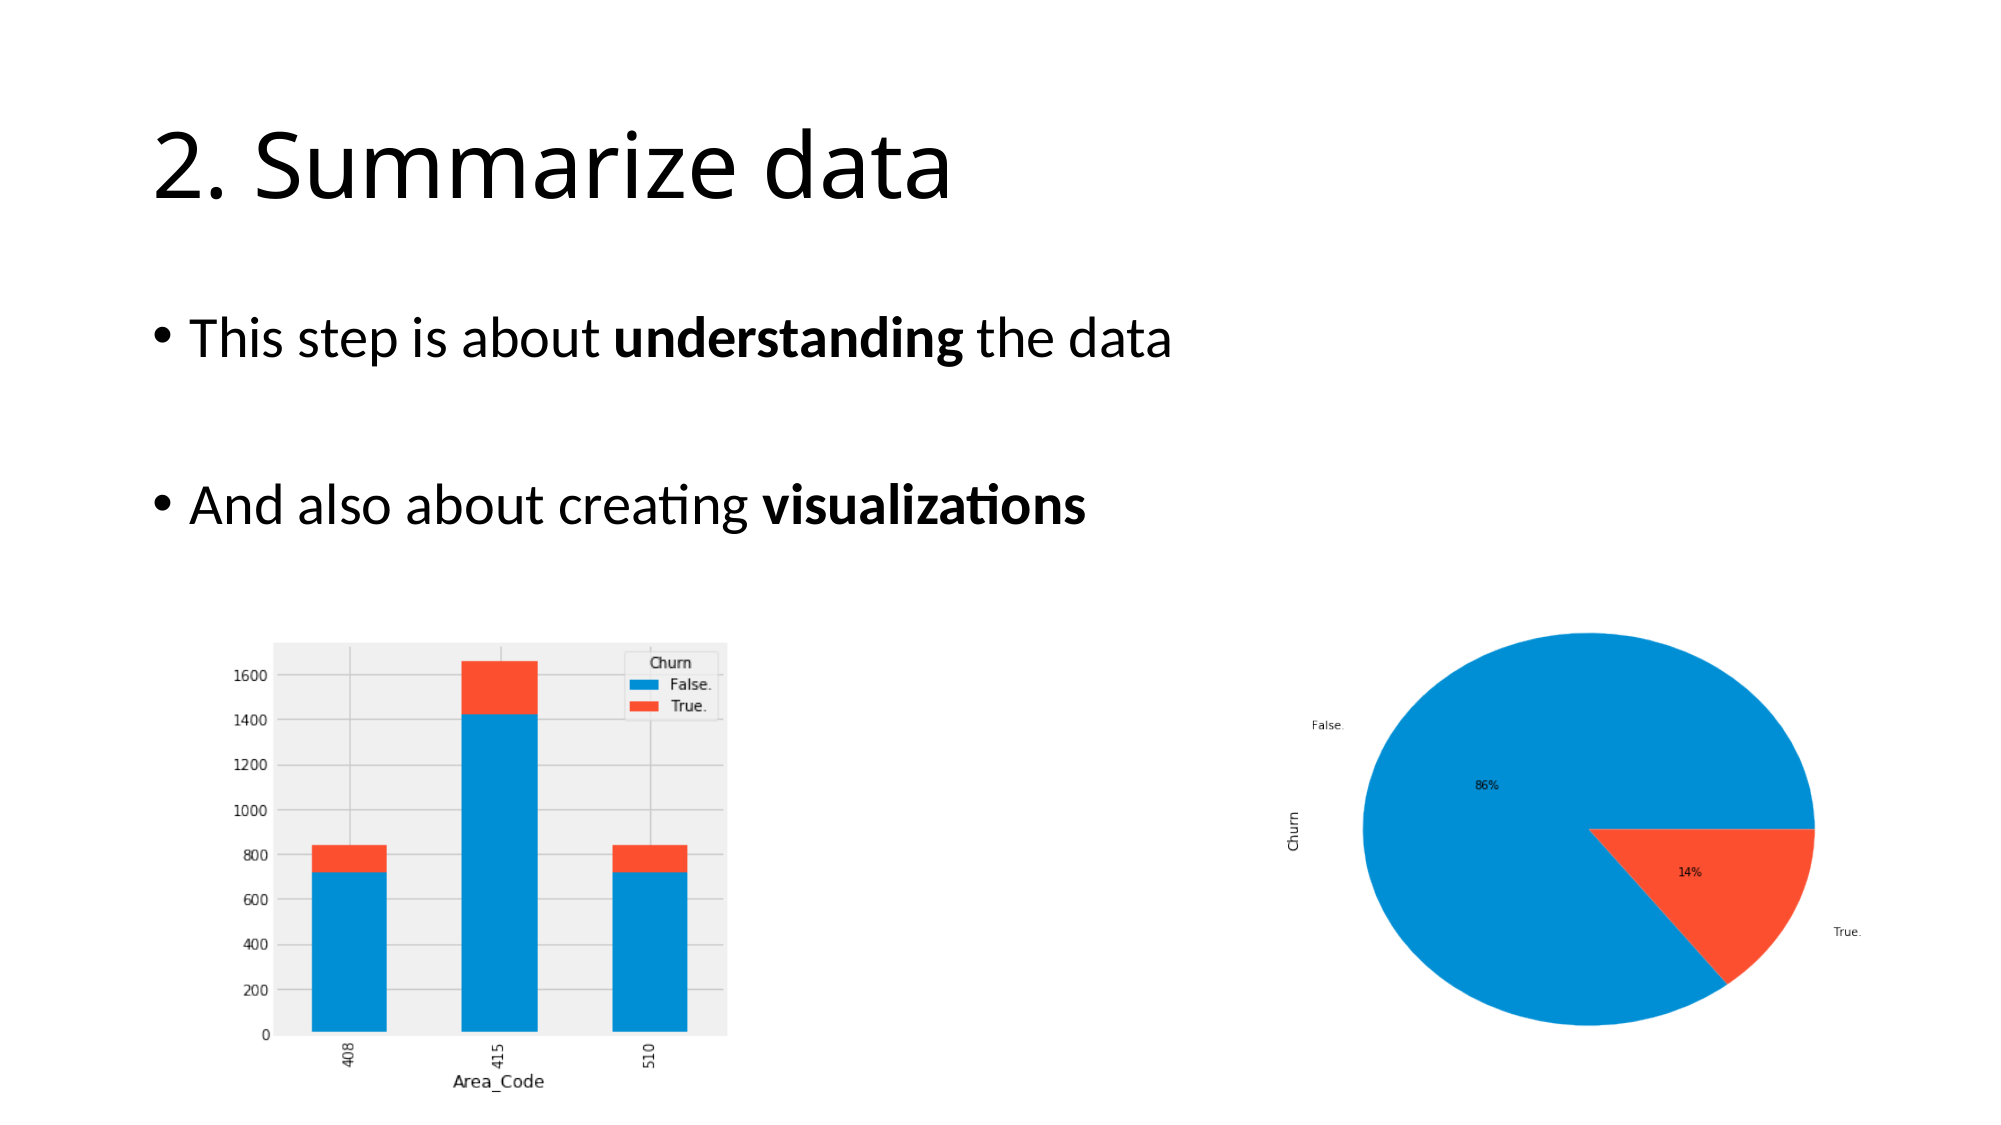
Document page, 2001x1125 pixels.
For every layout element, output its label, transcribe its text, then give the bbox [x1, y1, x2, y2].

picture [1278, 576, 1879, 1083]
list This step is about understanding the data And also about creating visualizations [137, 299, 1863, 1014]
picture [223, 634, 735, 1101]
title 2. Summarize data [137, 59, 1863, 278]
